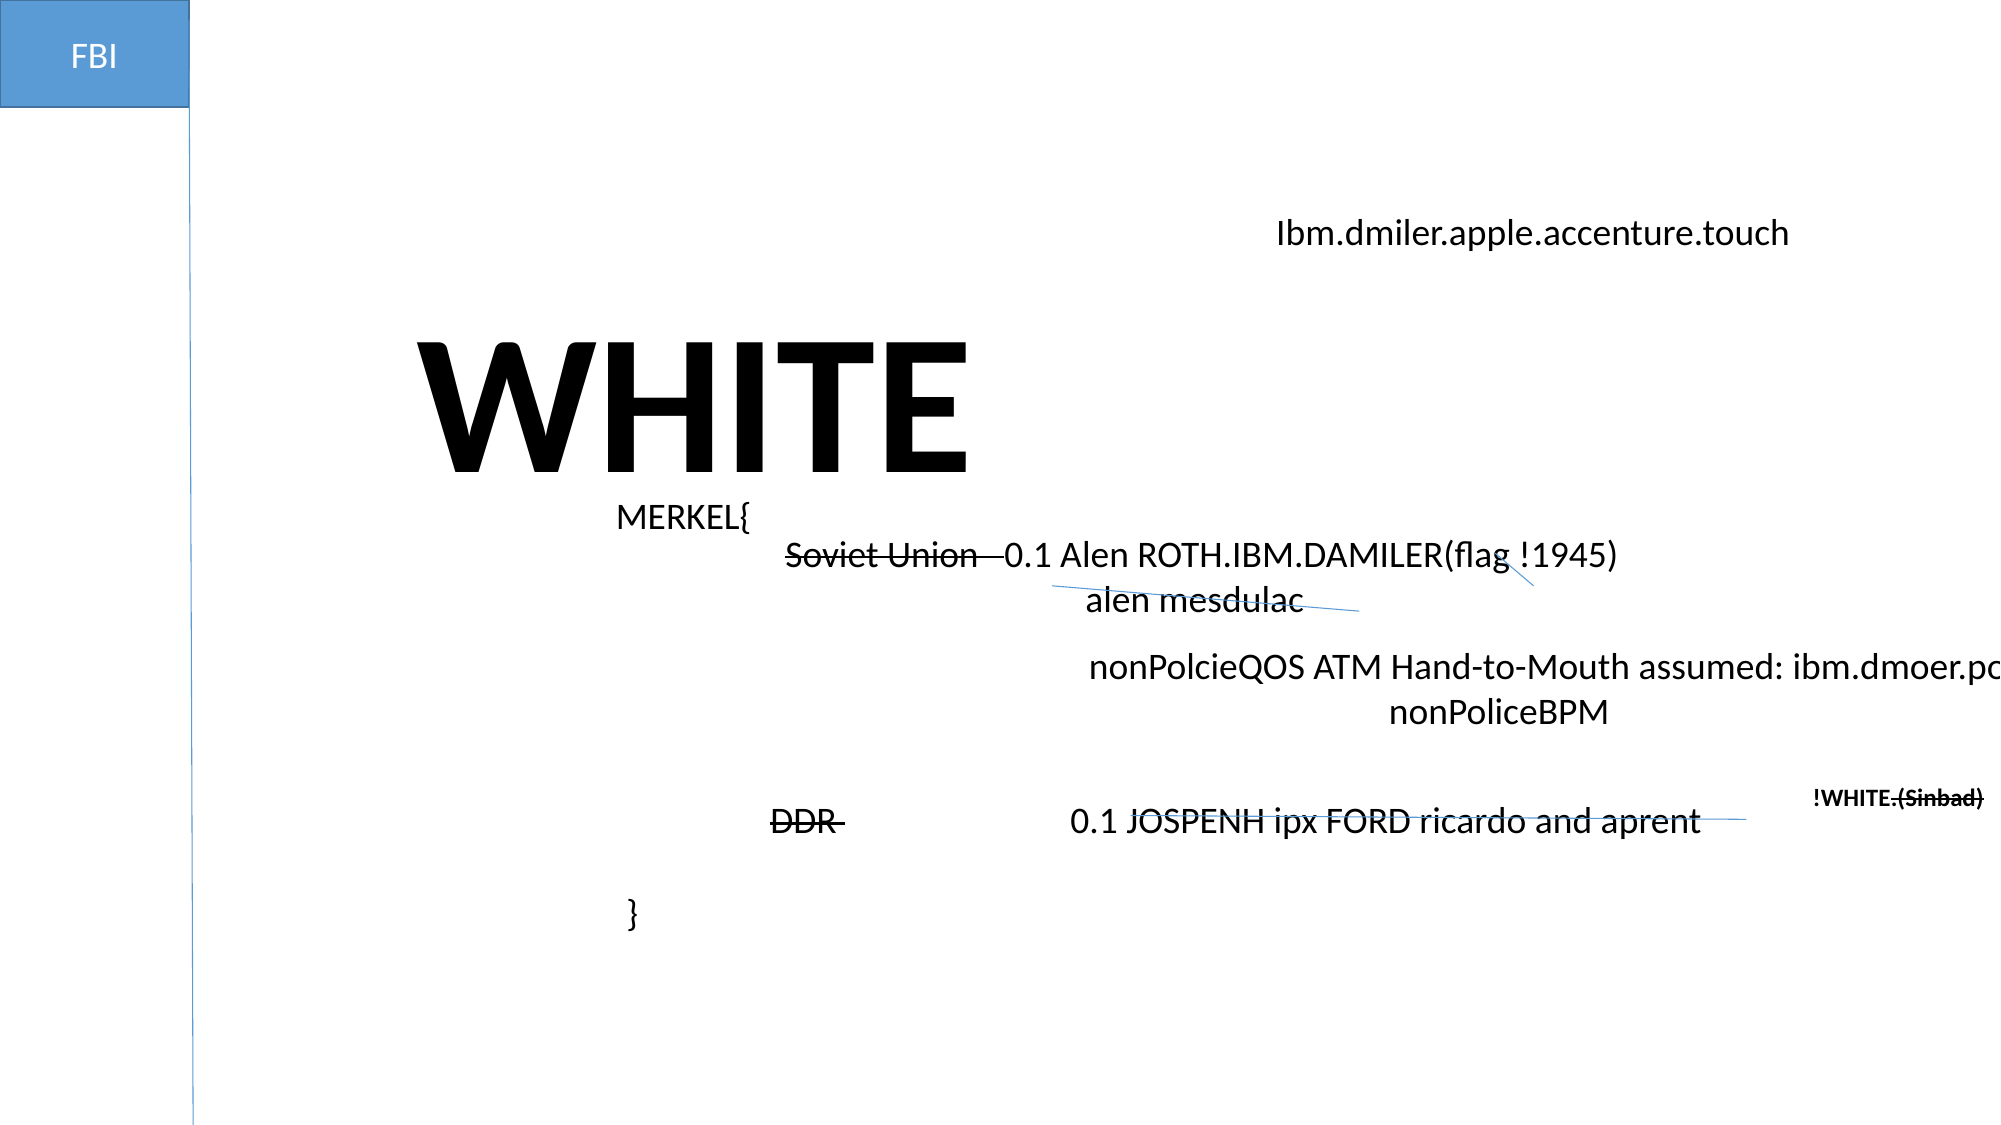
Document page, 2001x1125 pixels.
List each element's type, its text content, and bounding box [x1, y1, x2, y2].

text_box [1130, 815, 1747, 820]
text_box Soviet Union 0.1 Alen ROTH.IBM.DAMILER(flag !1945) alen mesdulac [770, 522, 1634, 628]
text_box MERKEL{ [601, 484, 767, 545]
text_box !WHITE.(Sinbad) [1797, 773, 1999, 819]
text_box WHITE [401, 265, 989, 521]
text_box } [611, 882, 654, 942]
text_box FBI [0, 0, 190, 108]
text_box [1495, 553, 1534, 586]
text_box nonPolcieQOS ATM Hand-to-Mouth assumed: ibm.dmoer.pope.Francesco nonPoliceBPM [1074, 634, 2000, 740]
text_box Ibm.dmiler.apple.accenture.touch [1261, 200, 1806, 261]
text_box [1052, 585, 1360, 612]
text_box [188, 20, 194, 1125]
text_box DDR 0.1 JOSPENH ipx FORD ricardo and aprent [755, 789, 1722, 849]
